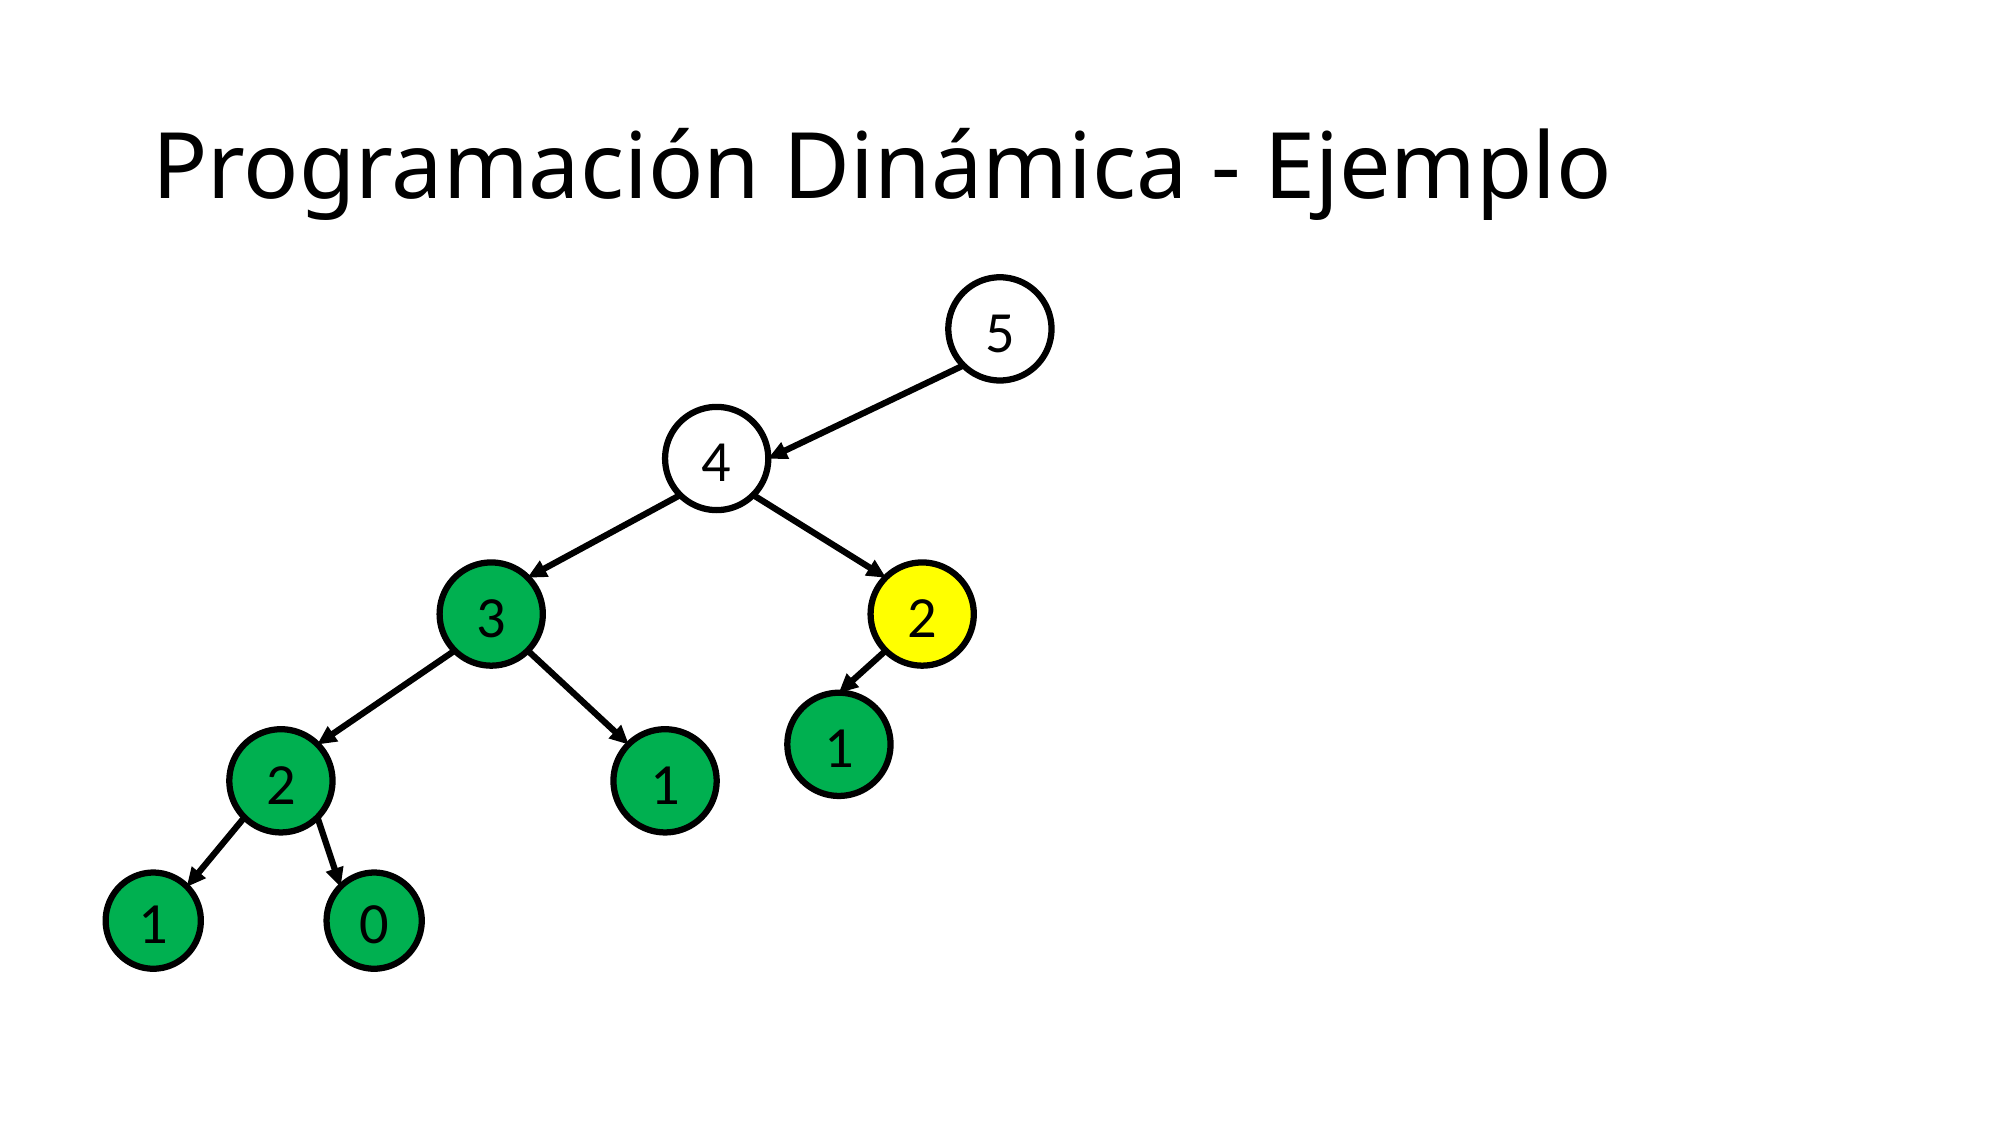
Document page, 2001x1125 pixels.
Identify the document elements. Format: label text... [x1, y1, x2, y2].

text_box 1 [612, 728, 718, 834]
text_box 1 [786, 691, 892, 797]
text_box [753, 494, 886, 578]
text_box 4 [664, 405, 770, 512]
text_box 3 [438, 561, 544, 667]
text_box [527, 494, 681, 578]
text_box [838, 650, 886, 693]
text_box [527, 650, 629, 745]
text_box 1 [104, 871, 202, 970]
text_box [317, 650, 455, 745]
text_box 5 [947, 276, 1053, 382]
text_box 2 [869, 561, 975, 667]
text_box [317, 817, 341, 887]
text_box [186, 817, 245, 887]
text_box 2 [228, 728, 334, 834]
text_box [768, 365, 964, 459]
text_box 0 [325, 871, 423, 970]
title Programación Dinámica - Ejemplo [137, 59, 1863, 278]
